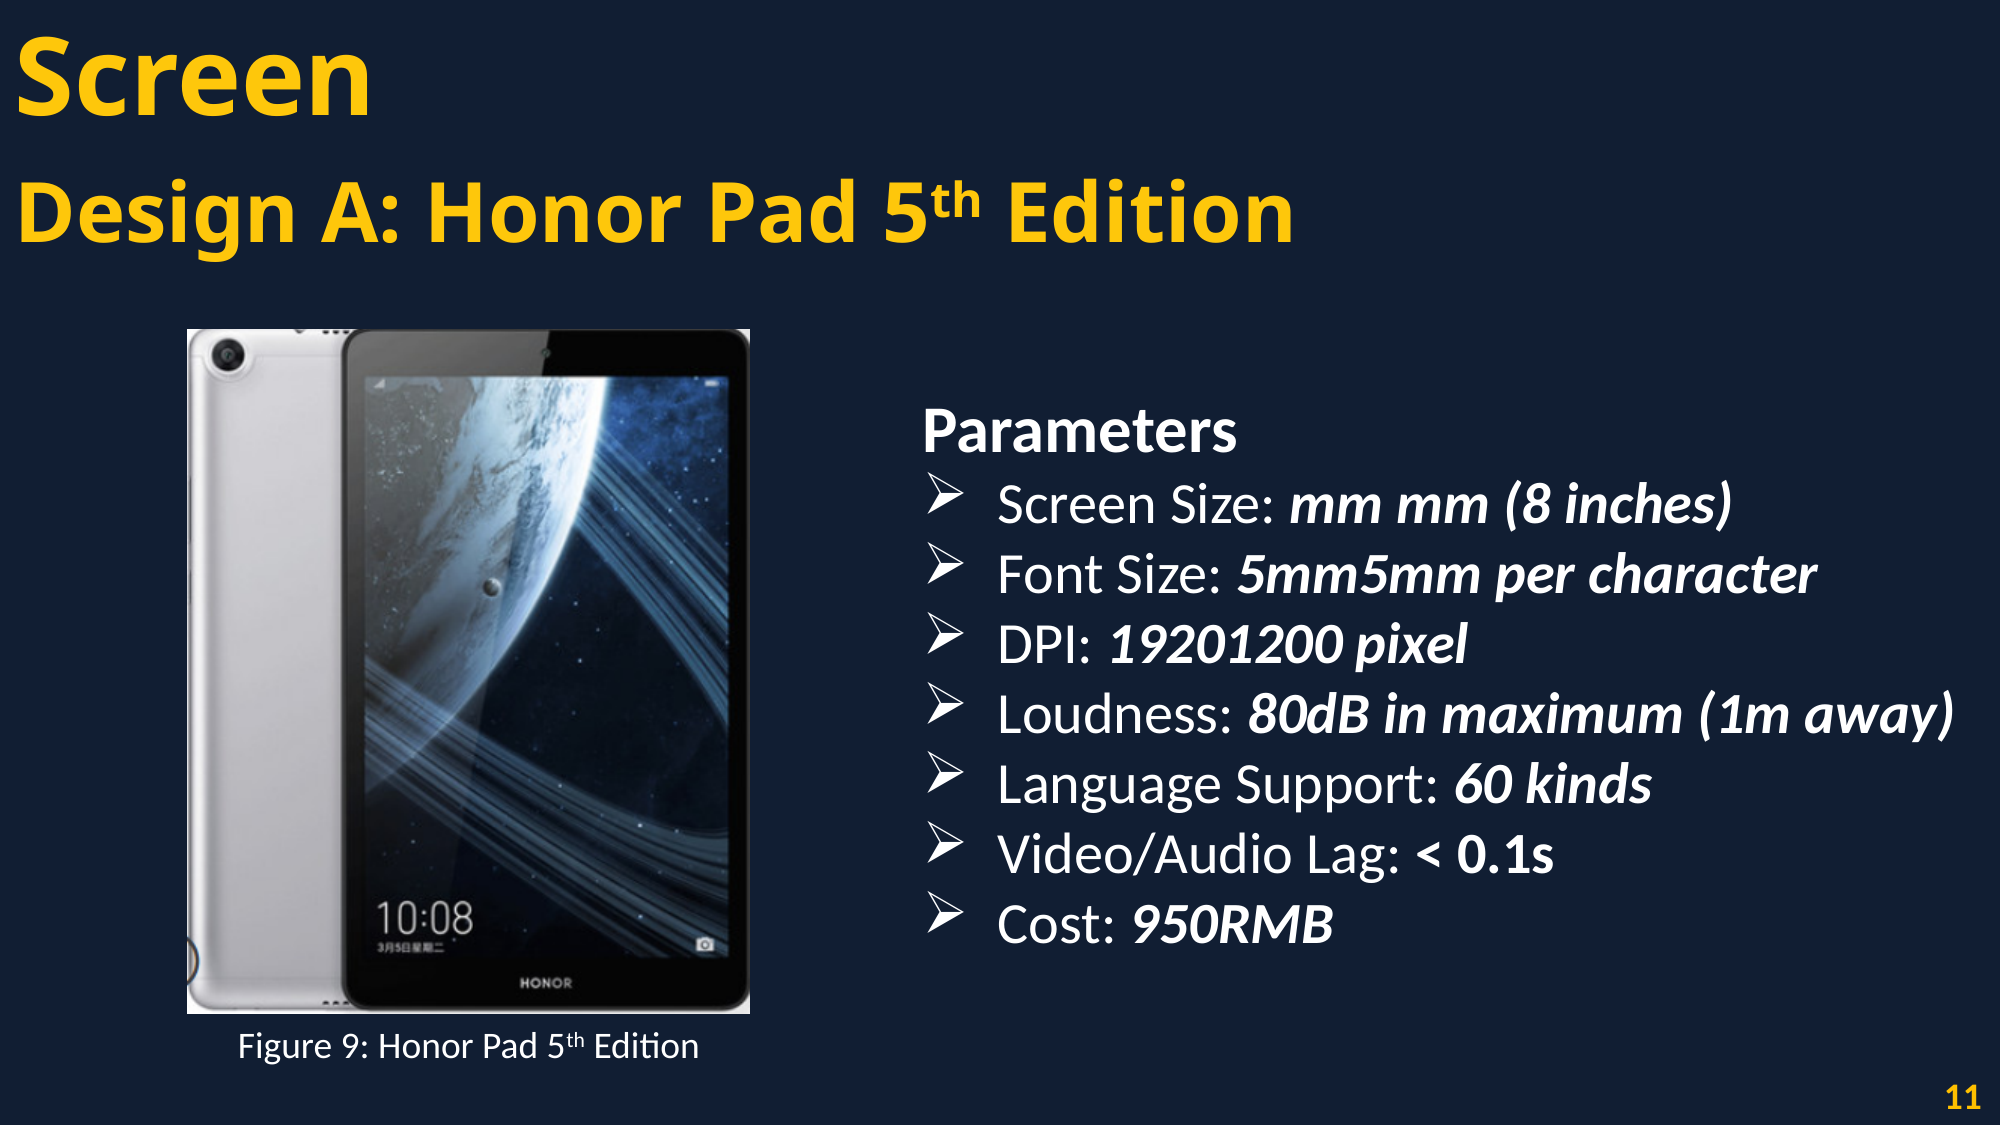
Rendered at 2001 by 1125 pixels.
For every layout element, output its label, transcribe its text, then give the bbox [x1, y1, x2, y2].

text_box Screen [0, 0, 1500, 145]
text_box Design A: Honor Pad 5th Edition [0, 151, 2000, 267]
text_box [0, 267, 2000, 1125]
text_box Figure 9: Honor Pad 5th Edition [104, 1013, 834, 1074]
text_box 11 [1929, 1064, 2000, 1125]
picture [187, 329, 751, 1014]
text_box [0, 0, 2000, 151]
